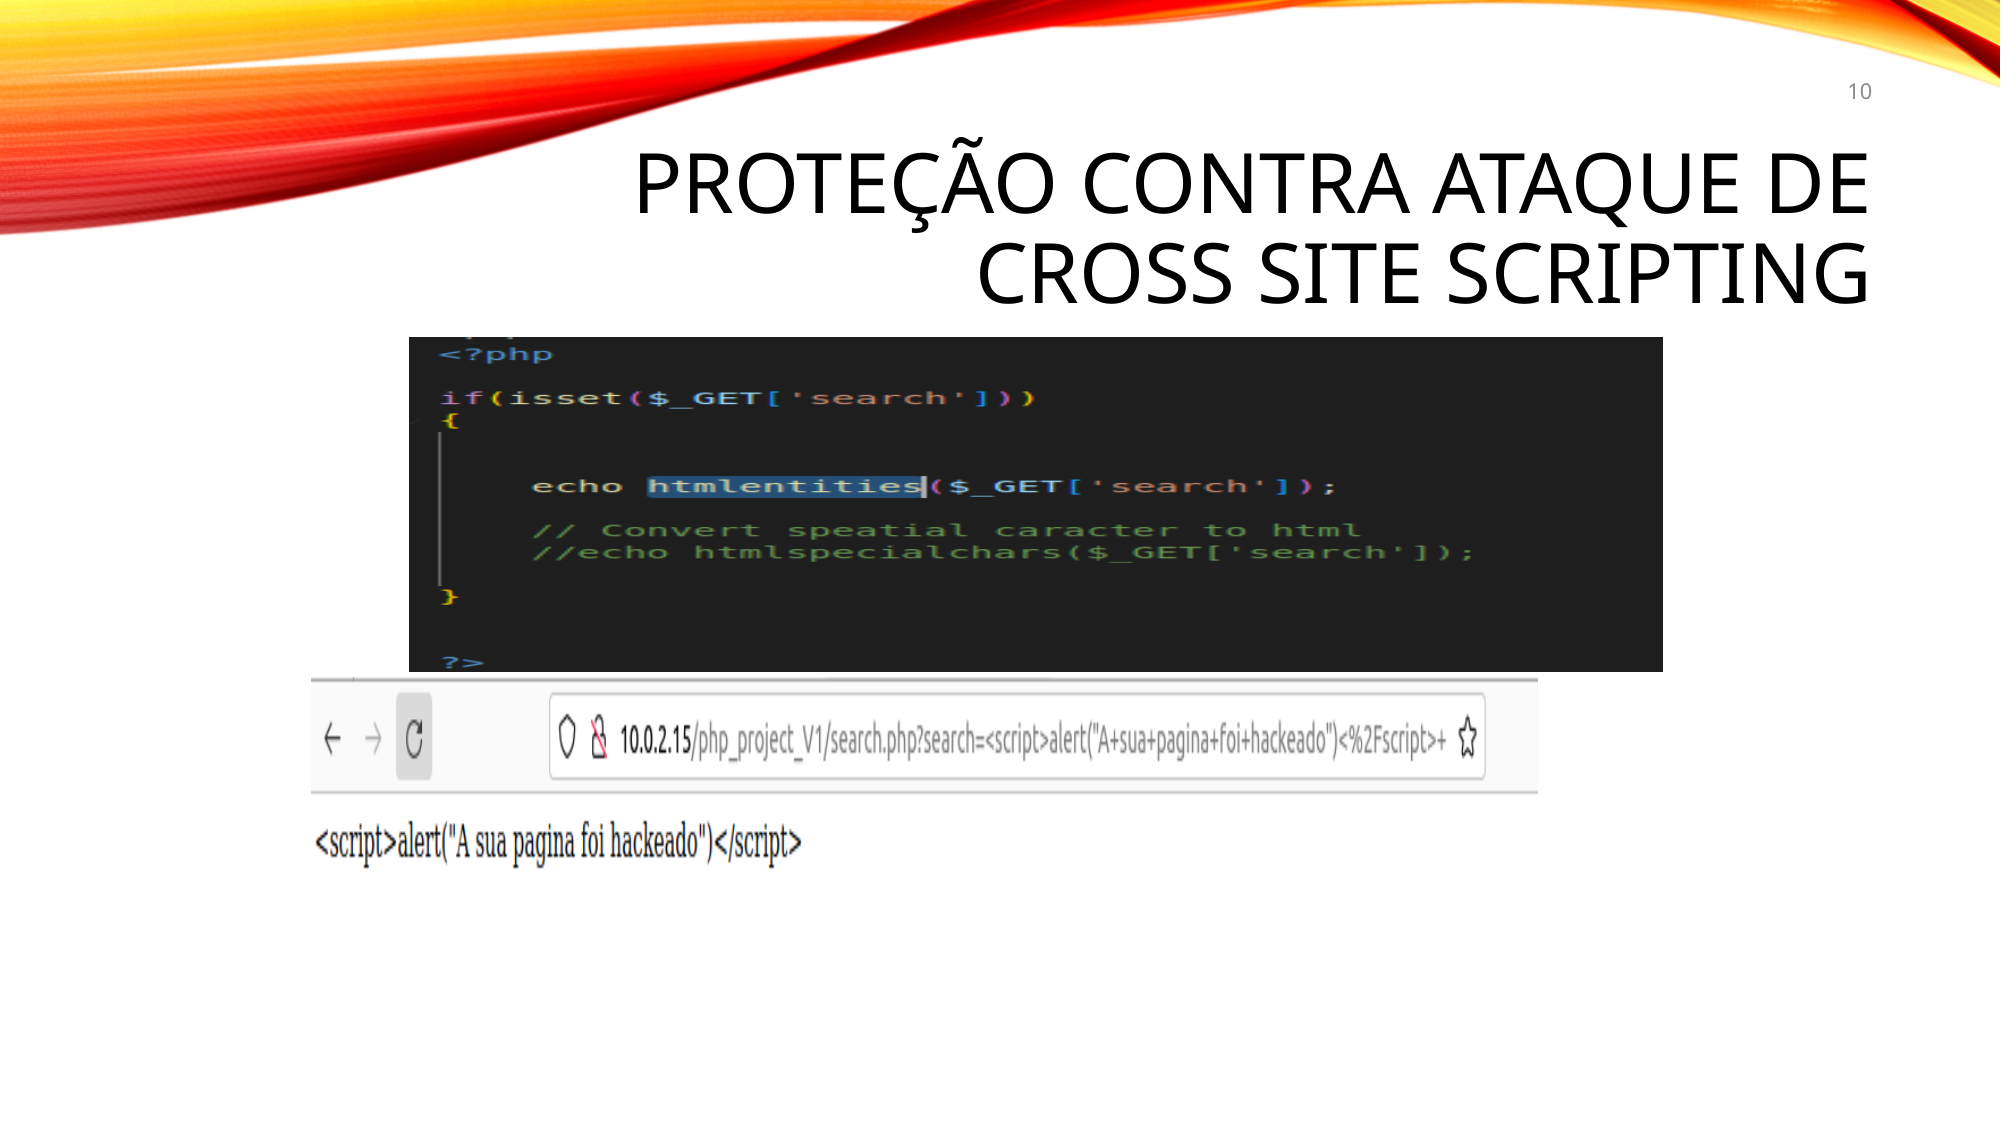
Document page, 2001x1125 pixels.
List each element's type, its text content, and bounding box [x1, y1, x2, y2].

picture [0, 0, 2000, 237]
picture [409, 337, 1663, 673]
picture [311, 677, 1538, 1000]
slide_number 10 [1437, 62, 1888, 123]
title Proteção contra ataque de Cross site scripting [474, 125, 1888, 338]
